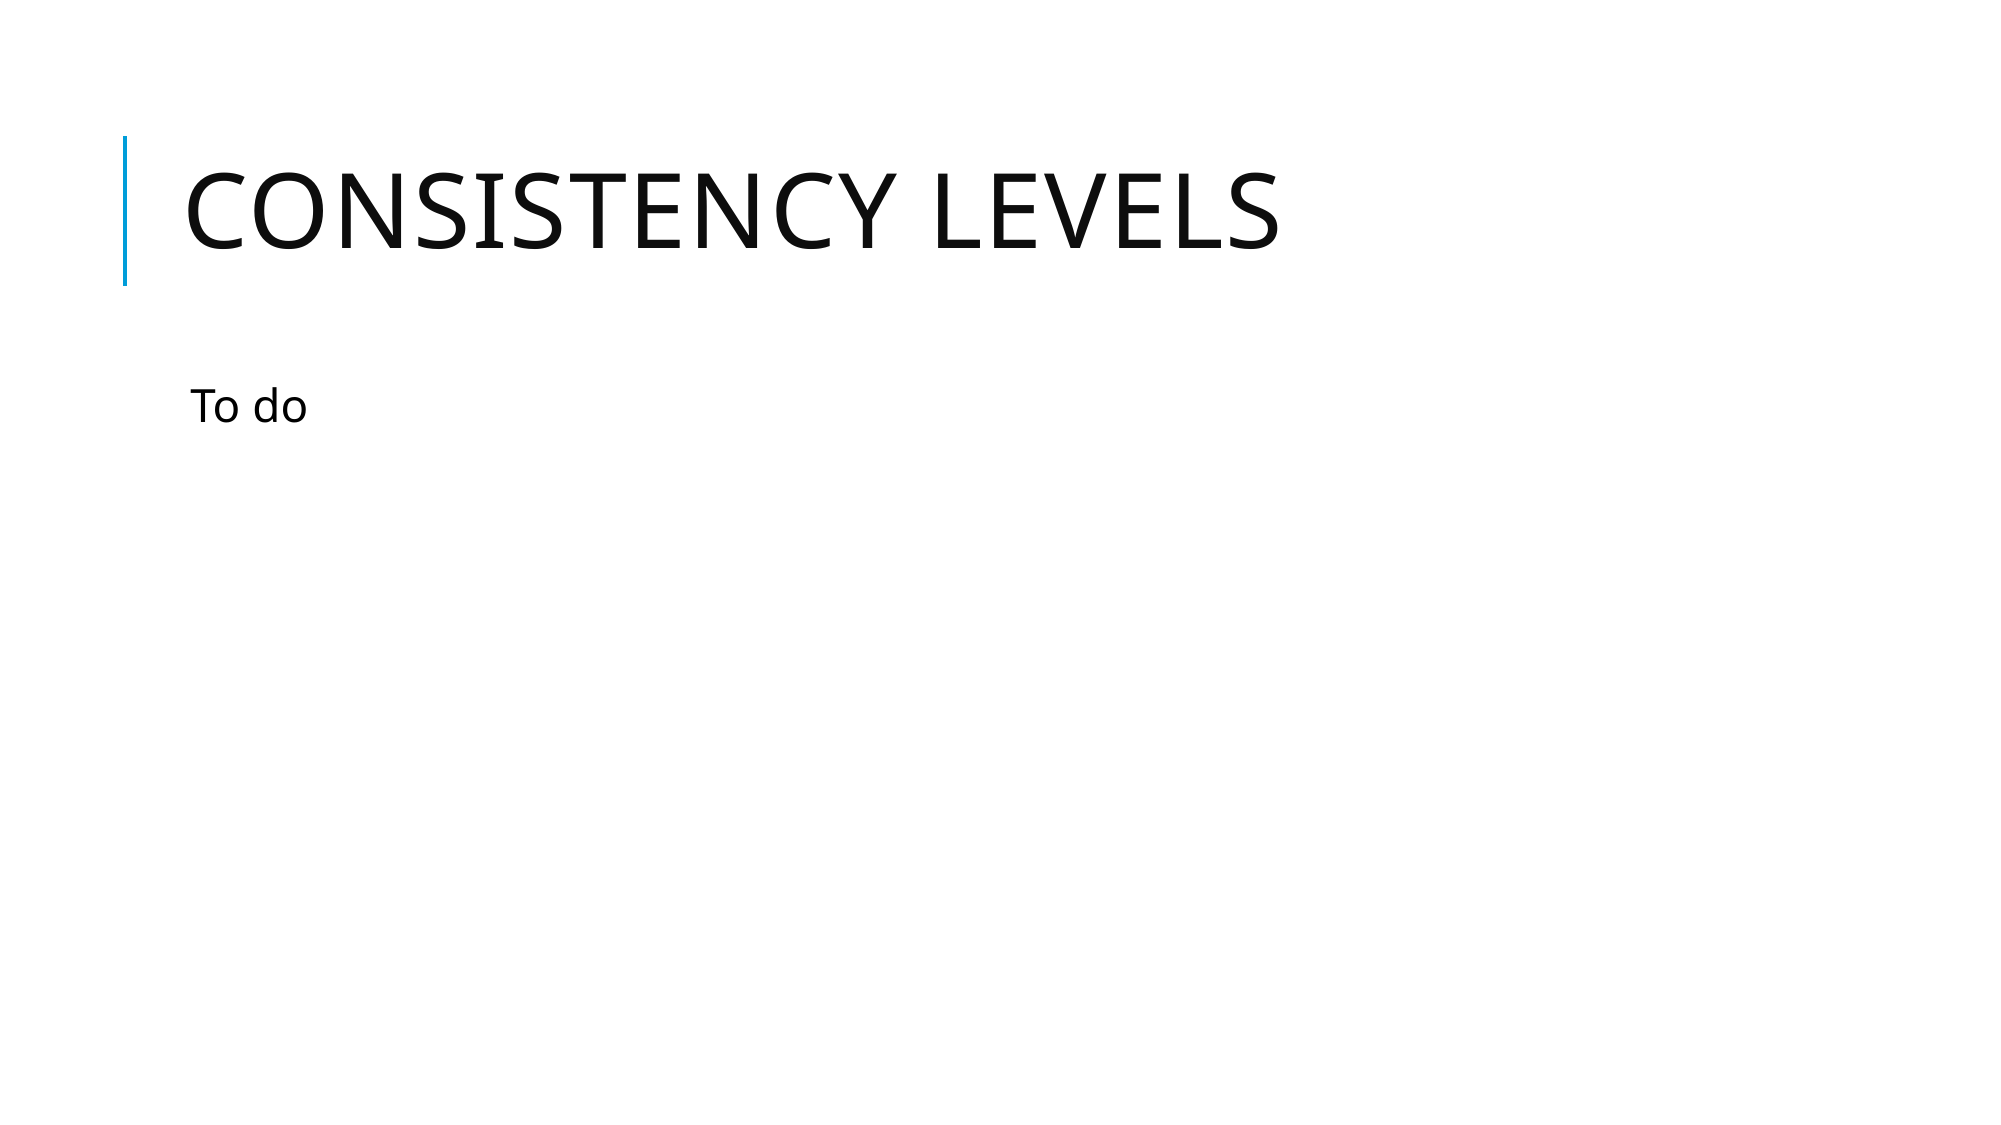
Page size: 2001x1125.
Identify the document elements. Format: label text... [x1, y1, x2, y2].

list To do [168, 375, 1763, 1035]
title Consistency levels [168, 96, 1763, 342]
